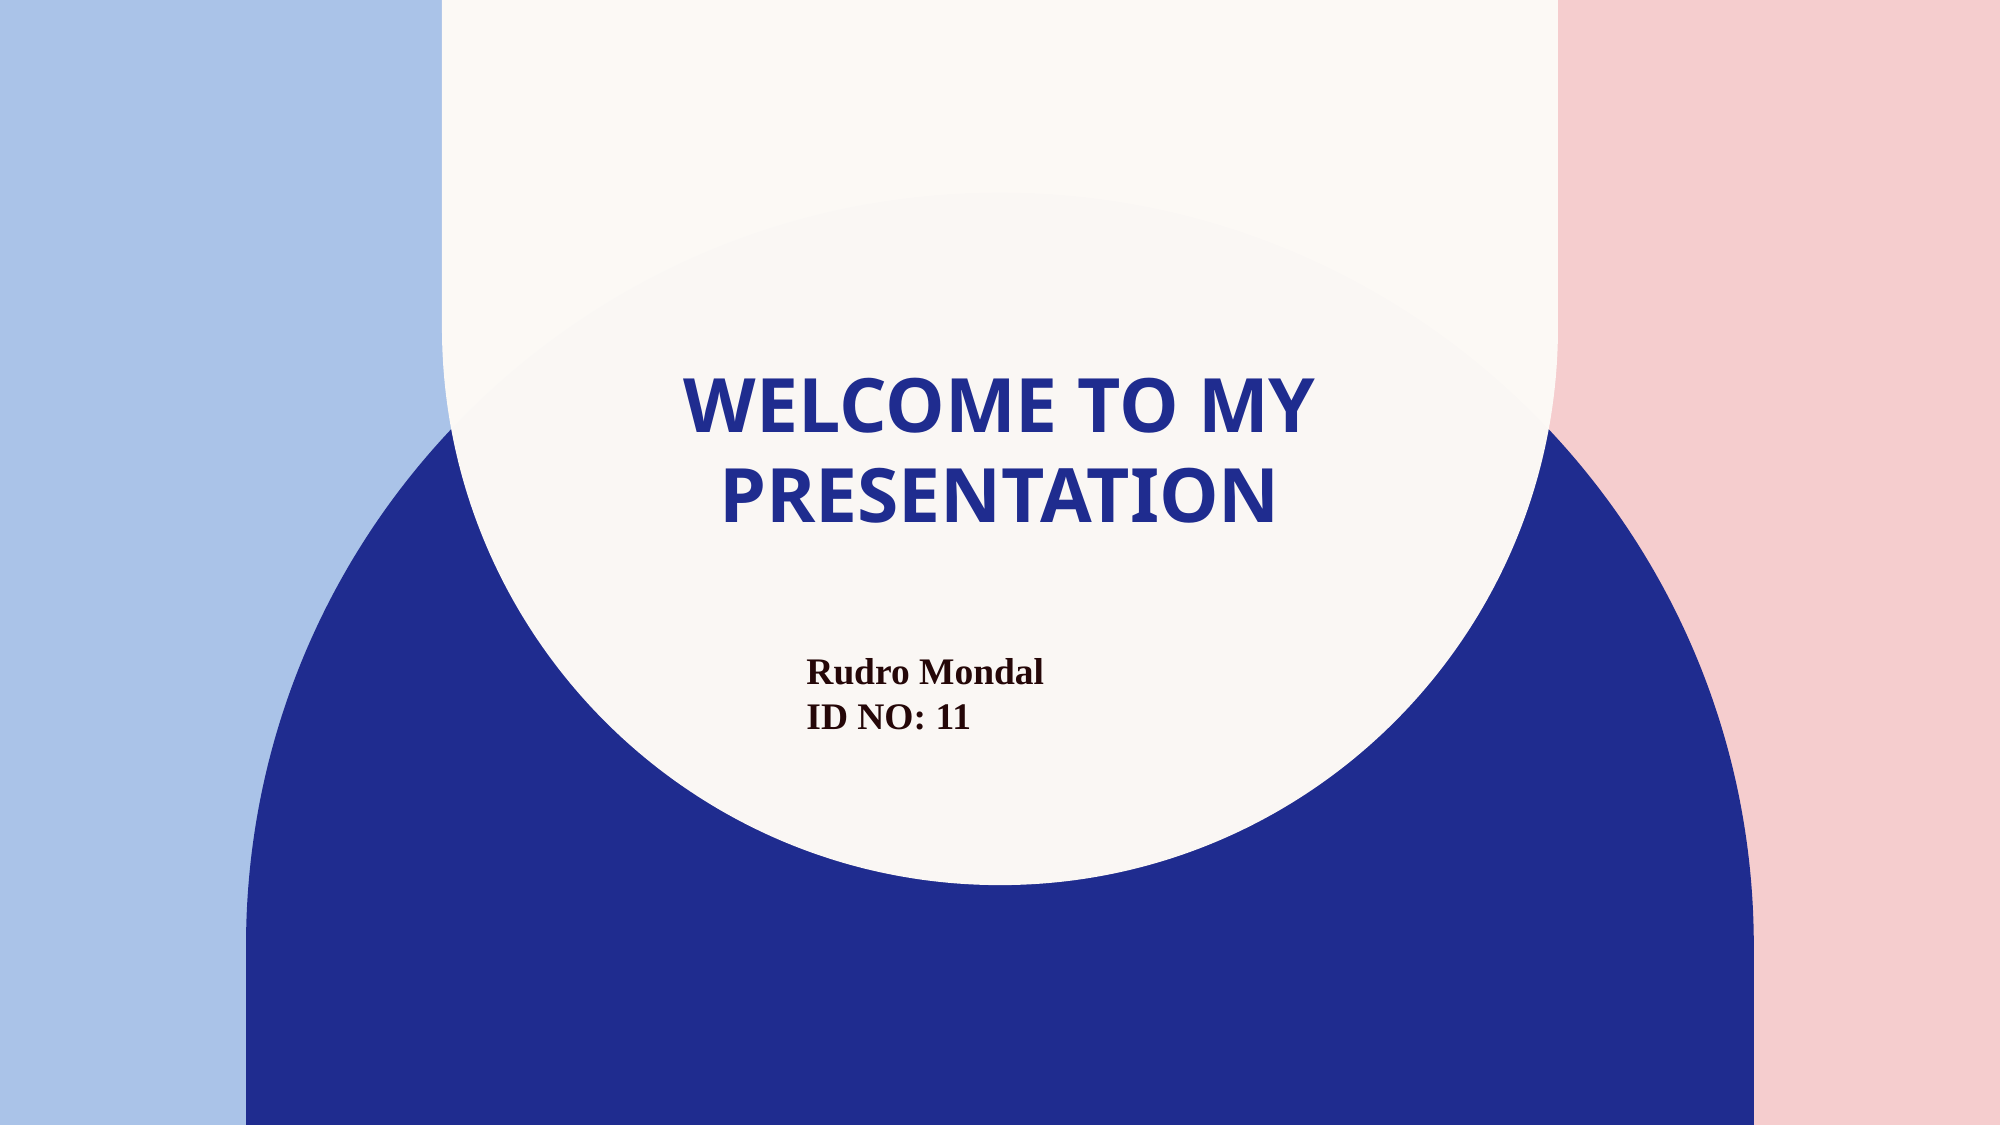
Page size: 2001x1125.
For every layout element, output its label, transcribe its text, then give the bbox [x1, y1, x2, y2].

title Welcome to my Presentation [475, 132, 1525, 762]
text_box Rudro Mondal ID NO: 11 [791, 639, 1124, 745]
